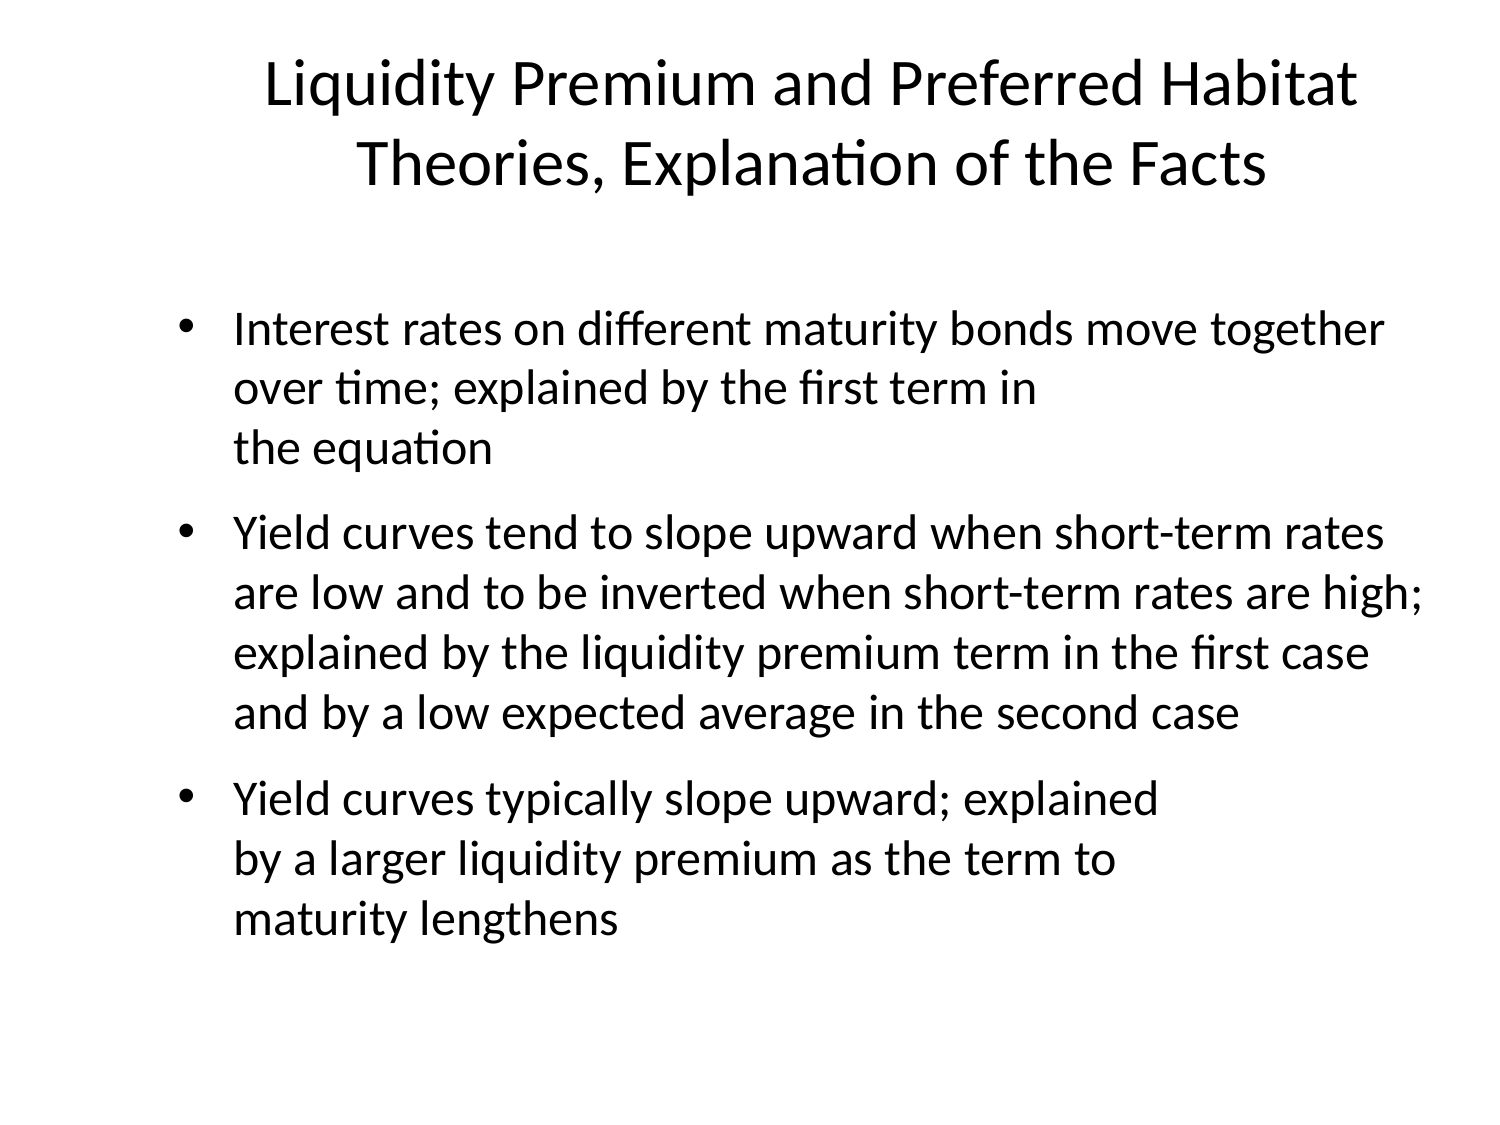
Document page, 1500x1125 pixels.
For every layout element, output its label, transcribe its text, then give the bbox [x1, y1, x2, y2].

list Interest rates on different maturity bonds move together over time; explained by the first term in the equation Yield curves tend to slope upward when short-term rates are low and to be inverted when short-term rates are high; explained by the liquidity premium term in the first case and by a low expected average in the second case Yield curves typically slope upward; explained by a larger liquidity premium as the term to maturity lengthens [162, 287, 1461, 1025]
title Liquidity Premium and Preferred Habitat Theories, Explanation of the Facts [163, 24, 1462, 213]
